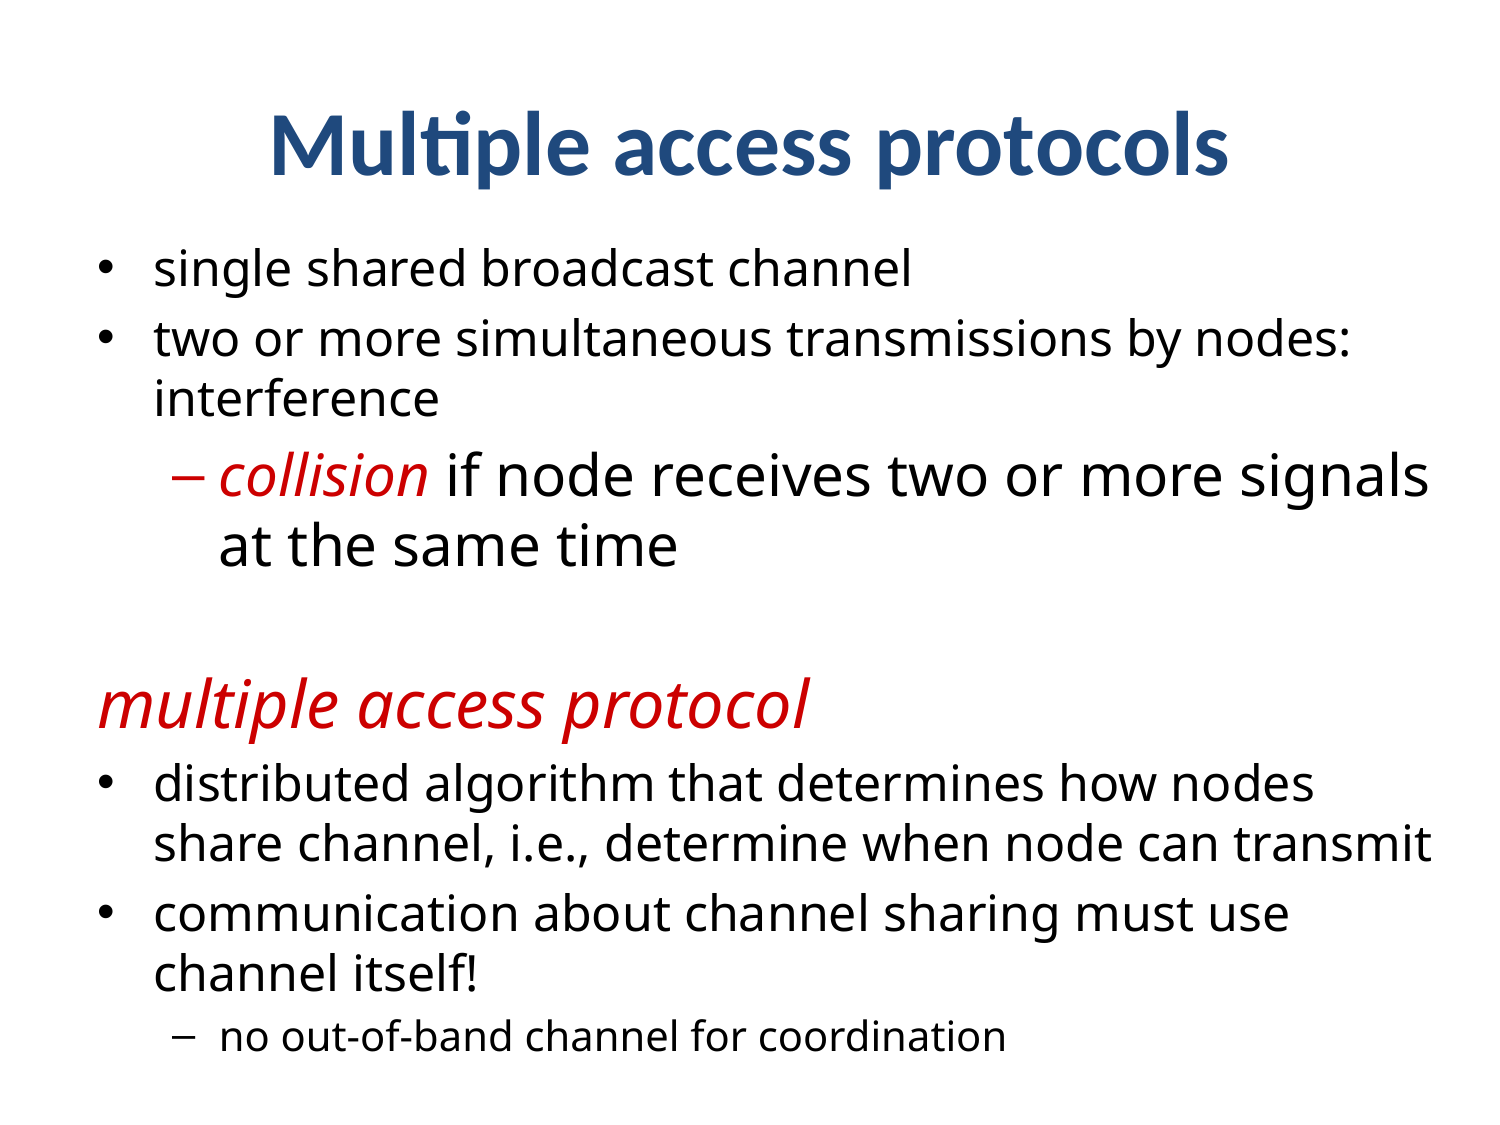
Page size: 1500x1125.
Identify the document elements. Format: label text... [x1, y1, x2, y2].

title Multiple access protocols [75, 45, 1425, 233]
list single shared broadcast channel two or more simultaneous transmissions by nodes: interference collision if node receives two or more signals at the same time multiple access protocol distributed algorithm that determines how nodes share channel, i.e., determine when node can transmit communication about channel sharing must use channel itself! no out-of-band channel for coordination [82, 228, 1460, 992]
